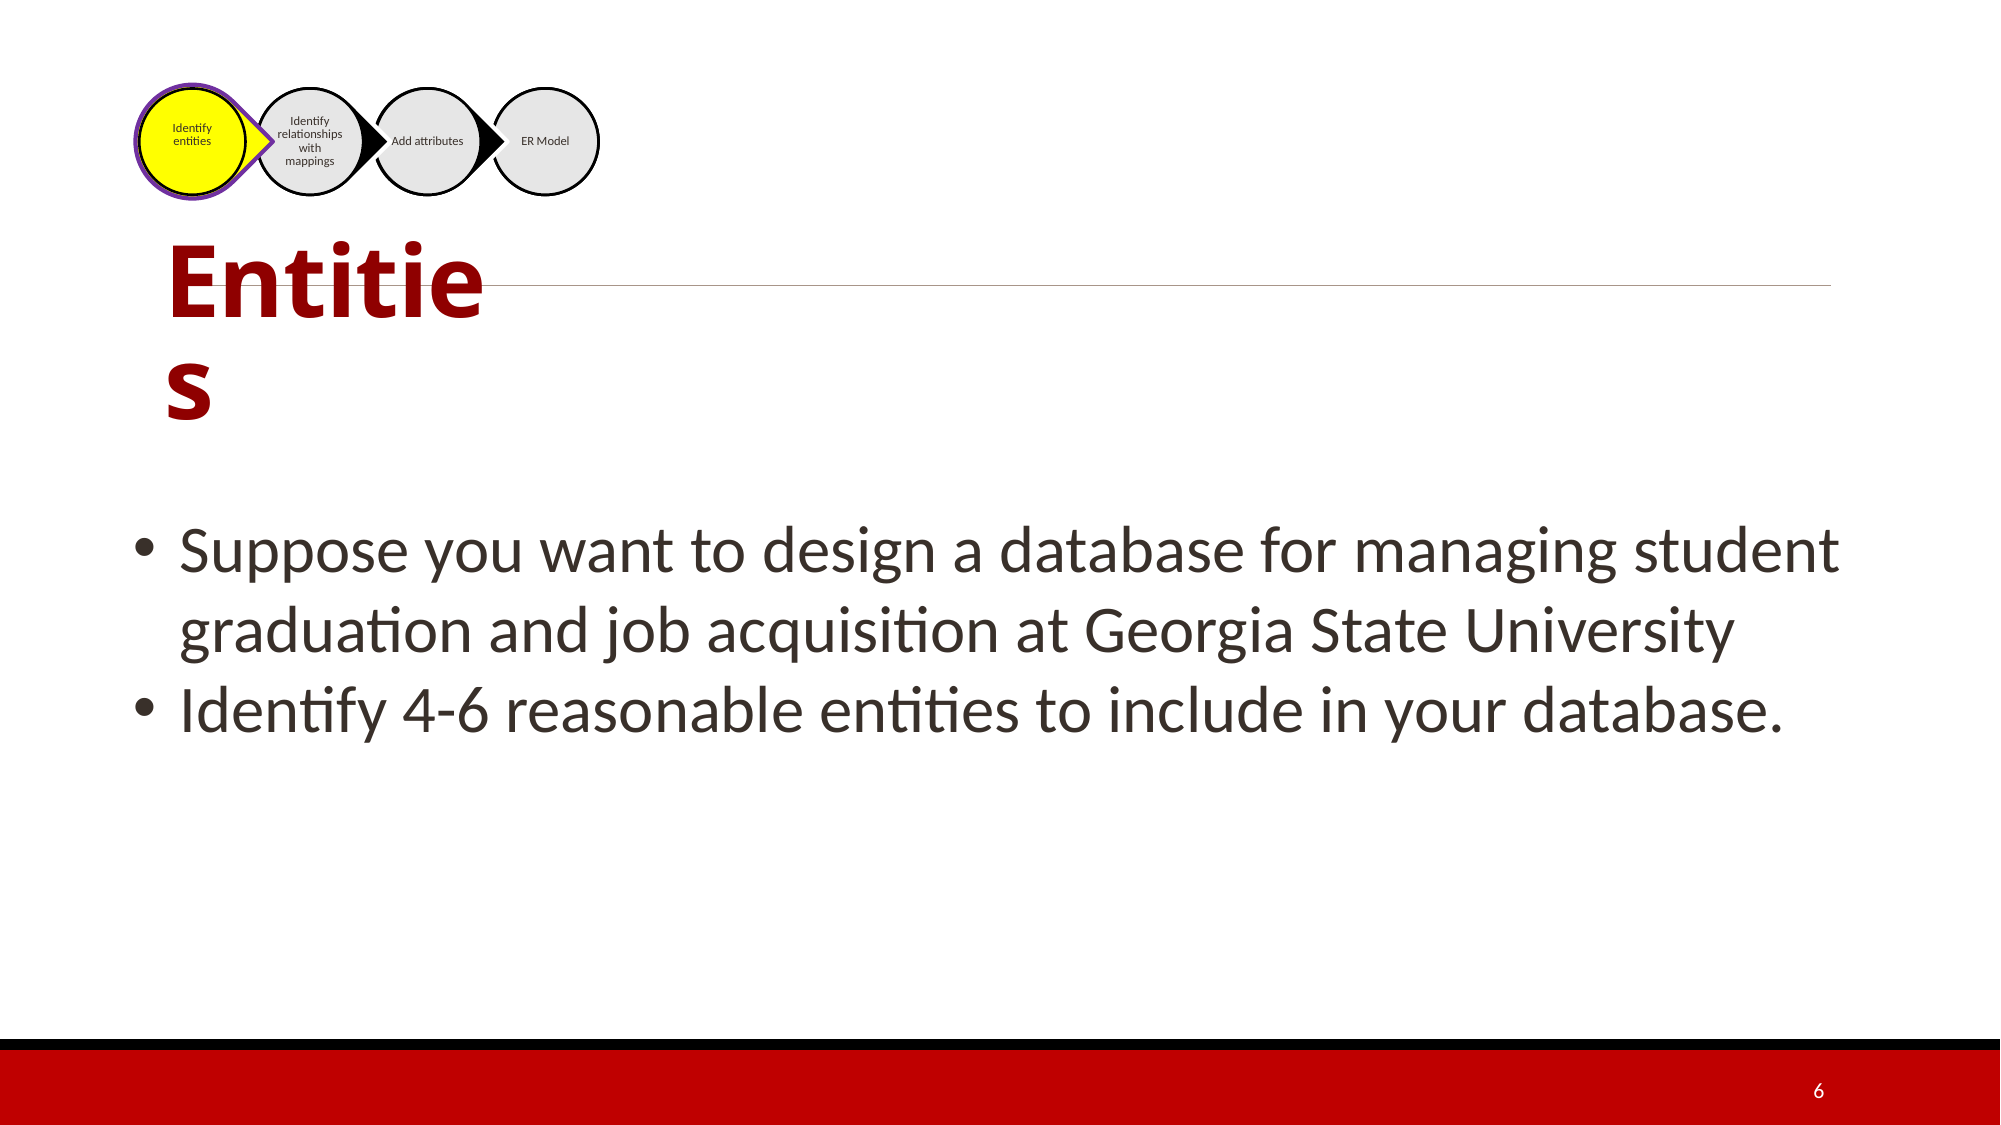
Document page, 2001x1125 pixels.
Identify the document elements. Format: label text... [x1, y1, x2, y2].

slide_number 6 [1624, 1059, 1840, 1120]
text_box Suppose you want to design a database for managing student graduation and job acquisition at Georgia State University Identify 4-6 reasonable entities to include in your database. [118, 498, 1949, 754]
title Entities [149, 308, 531, 448]
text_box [21, 41, 693, 242]
